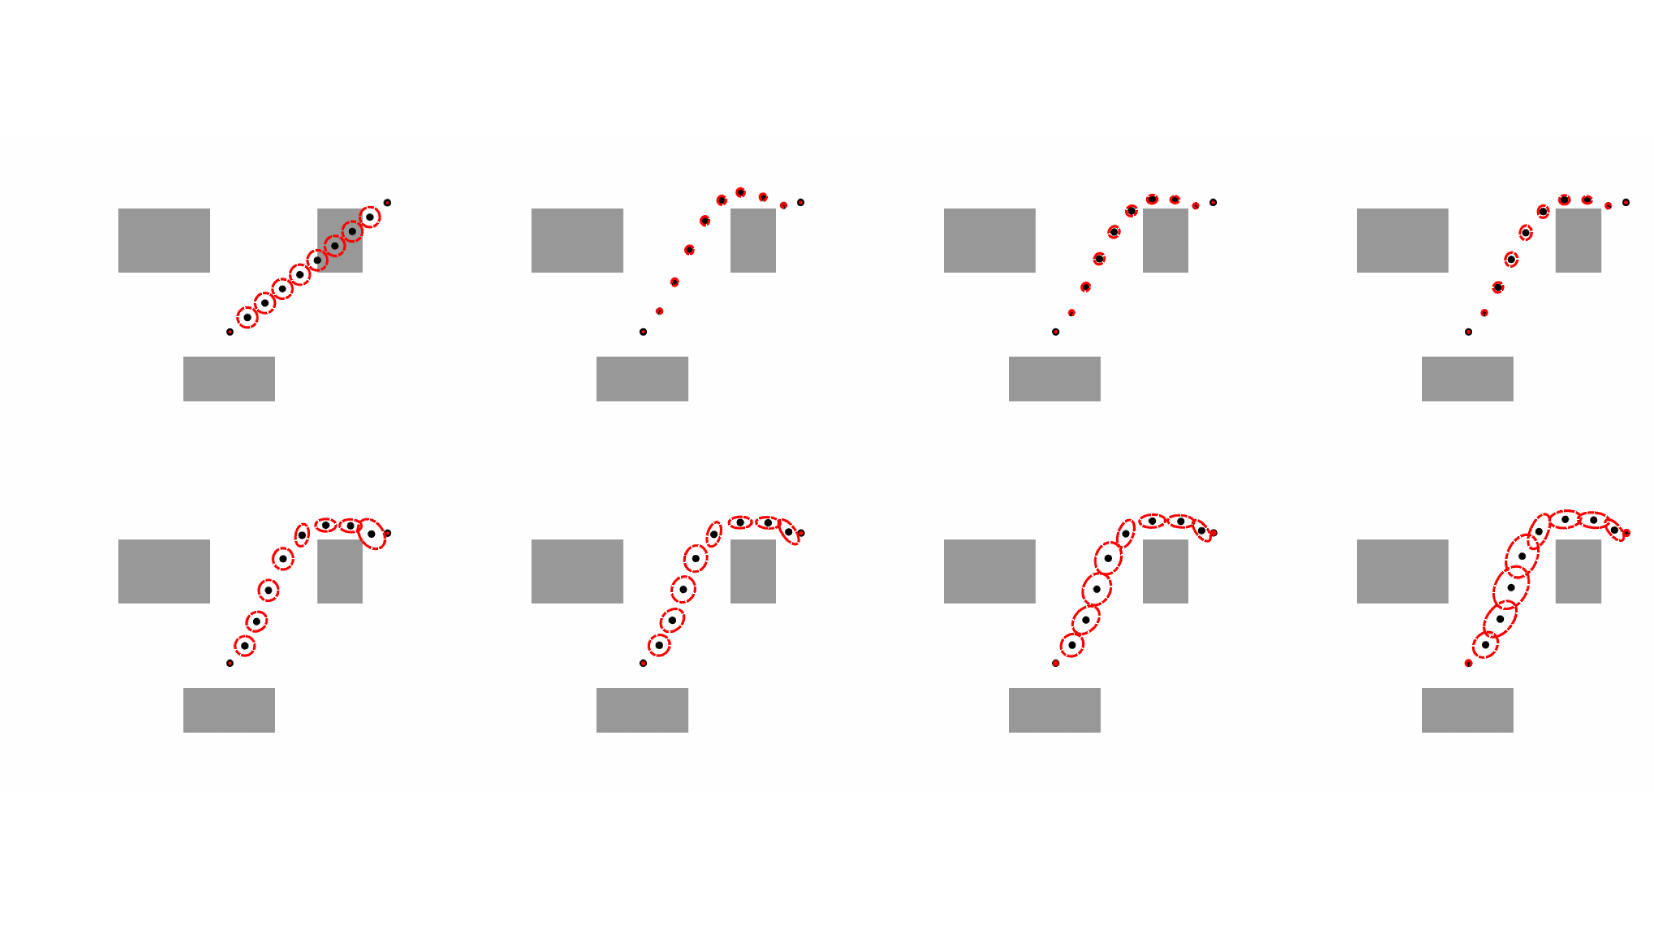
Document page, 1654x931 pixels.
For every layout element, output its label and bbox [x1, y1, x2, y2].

picture [2, 132, 1654, 799]
